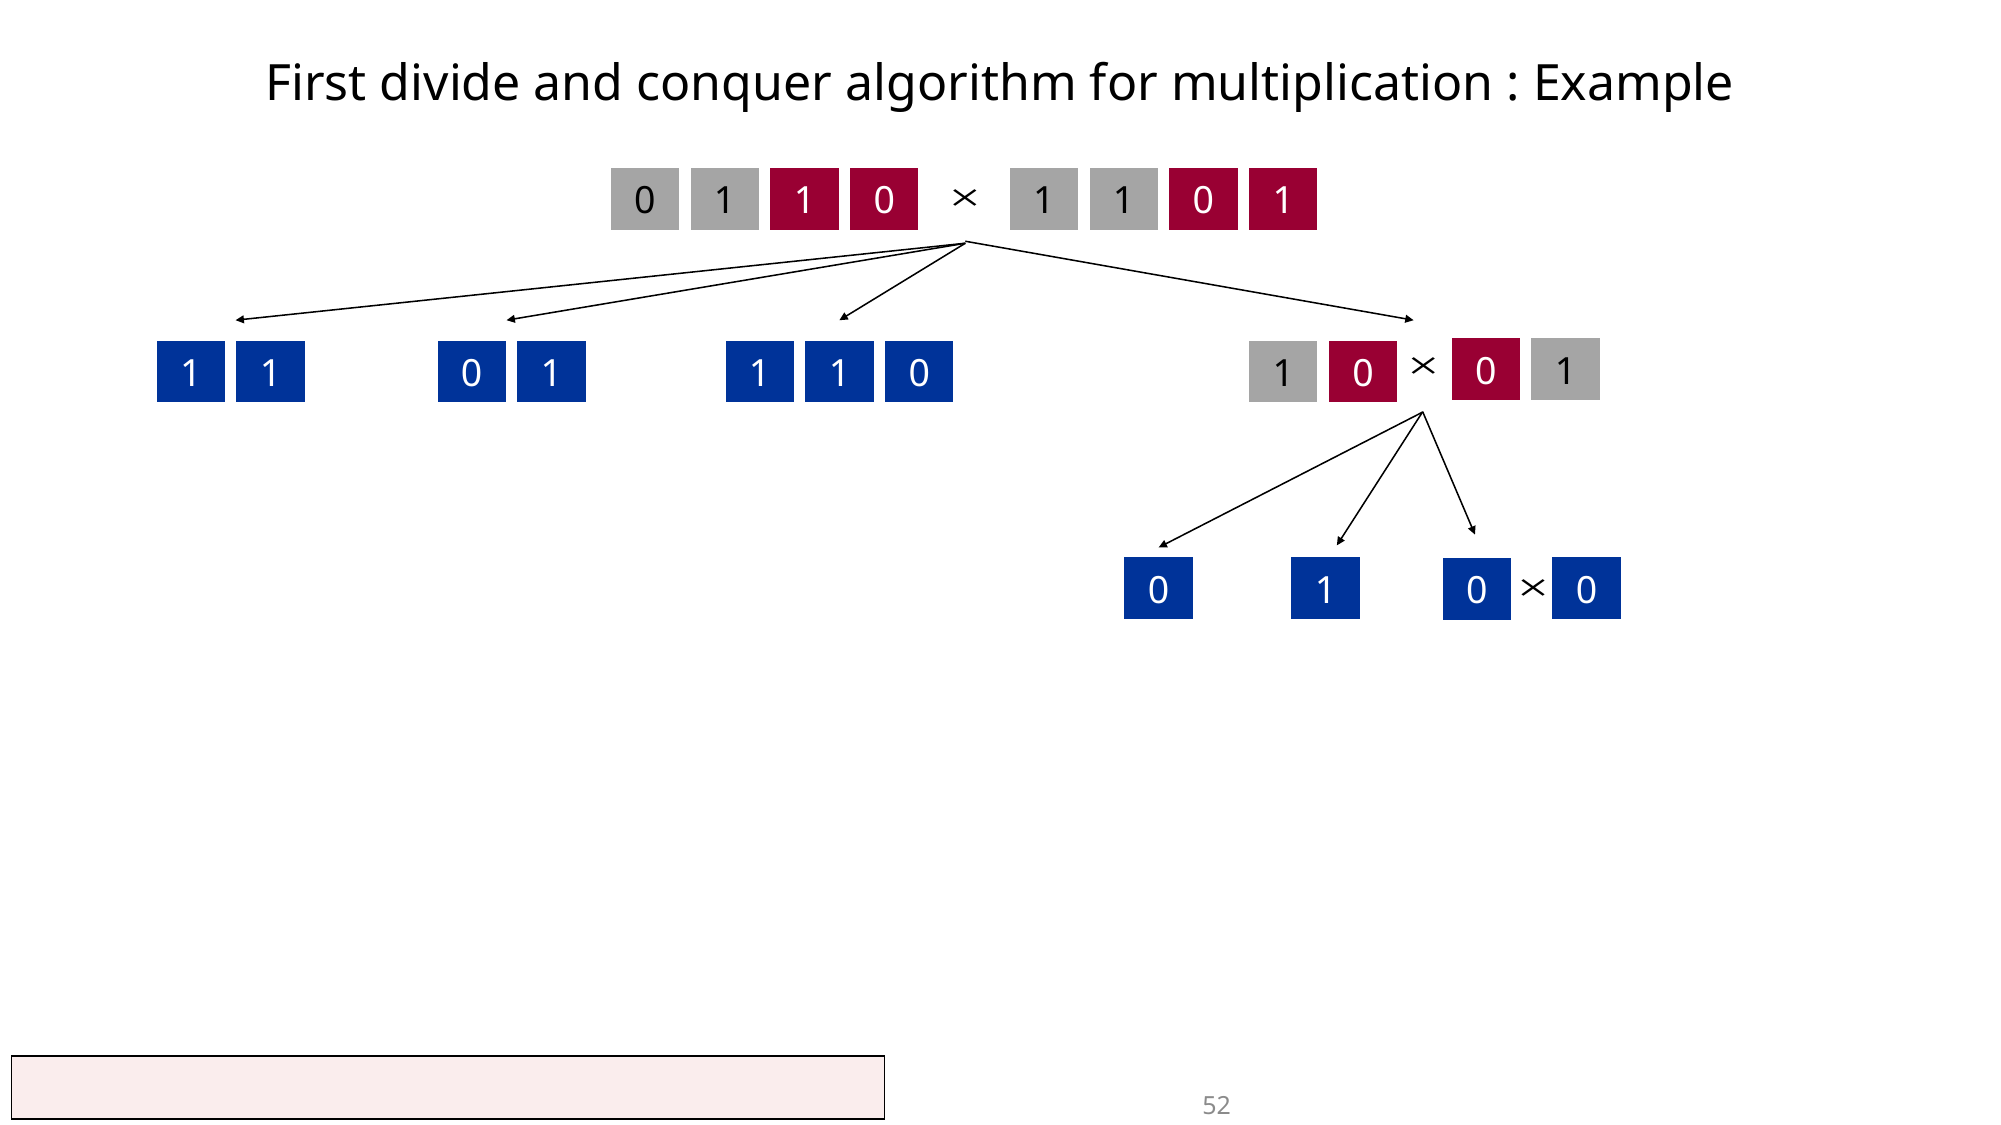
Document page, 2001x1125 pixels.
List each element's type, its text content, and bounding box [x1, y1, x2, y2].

text_box 0 [1328, 339, 1398, 404]
text_box 0 [610, 167, 680, 231]
text_box 0 [436, 339, 507, 404]
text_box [839, 243, 965, 321]
text_box 1 [1248, 339, 1319, 404]
text_box 1 [1290, 556, 1361, 620]
text_box 1 [516, 339, 587, 404]
text_box 0 [1441, 557, 1512, 621]
text_box 52 [1187, 1087, 1500, 1125]
text_box 1 [235, 339, 306, 404]
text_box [1336, 411, 1423, 546]
text_box 0 [1450, 337, 1521, 401]
text_box 0 [849, 167, 920, 231]
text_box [1158, 412, 1423, 548]
text_box 1 [1530, 337, 1601, 401]
text_box 1 [689, 167, 760, 231]
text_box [506, 243, 839, 321]
text_box 1 [155, 339, 226, 404]
text_box 0 [884, 339, 955, 404]
text_box 1 [1009, 167, 1079, 231]
text_box 1 [1248, 167, 1319, 231]
text_box 1 [769, 167, 840, 231]
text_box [235, 243, 506, 321]
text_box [965, 241, 1414, 321]
text_box 1 [1088, 167, 1159, 231]
text_box 0 [1551, 556, 1622, 620]
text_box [1422, 411, 1475, 535]
text_box 1 [804, 339, 875, 404]
text_box 0 [1123, 556, 1194, 620]
text_box 1 [724, 339, 795, 404]
text_box 0 [1168, 167, 1239, 231]
text_box First divide and conquer algorithm for multiplication : Example [250, 43, 1751, 119]
